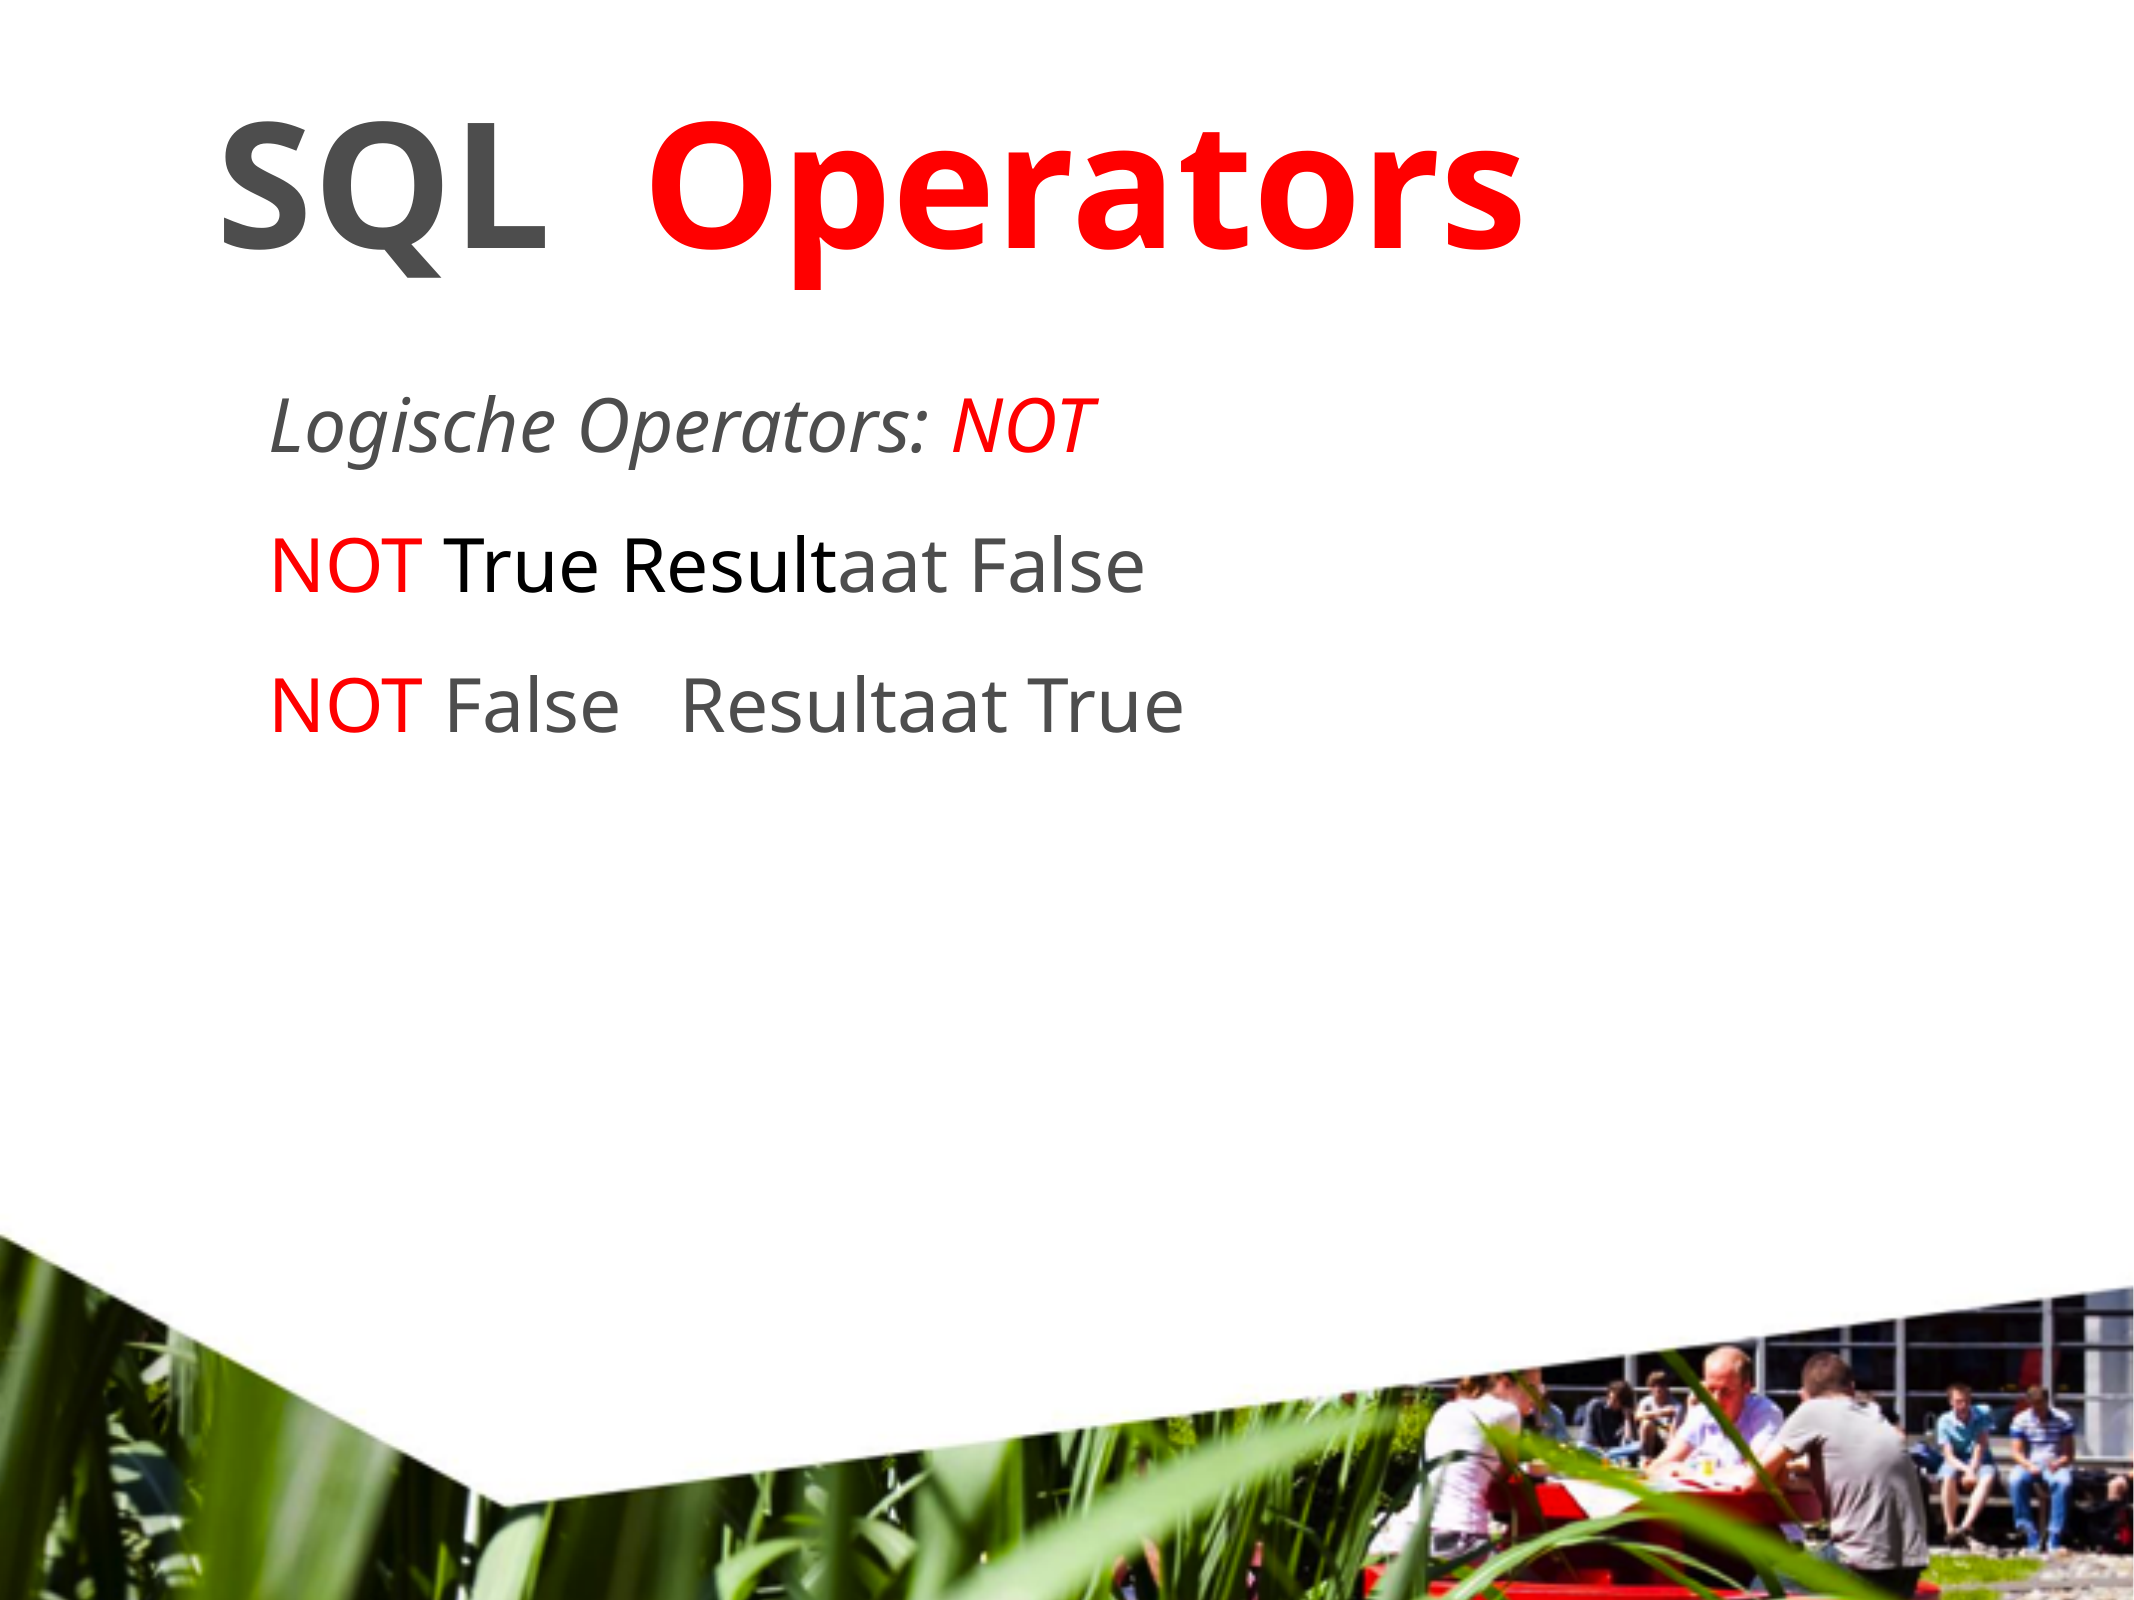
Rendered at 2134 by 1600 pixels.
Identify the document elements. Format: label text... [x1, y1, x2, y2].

picture [0, 1, 2134, 1600]
title SQL Operators [208, 41, 1925, 315]
list Logische Operators: NOT NOT True Resultaat False NOT False Resultaat True [208, 368, 1925, 1392]
